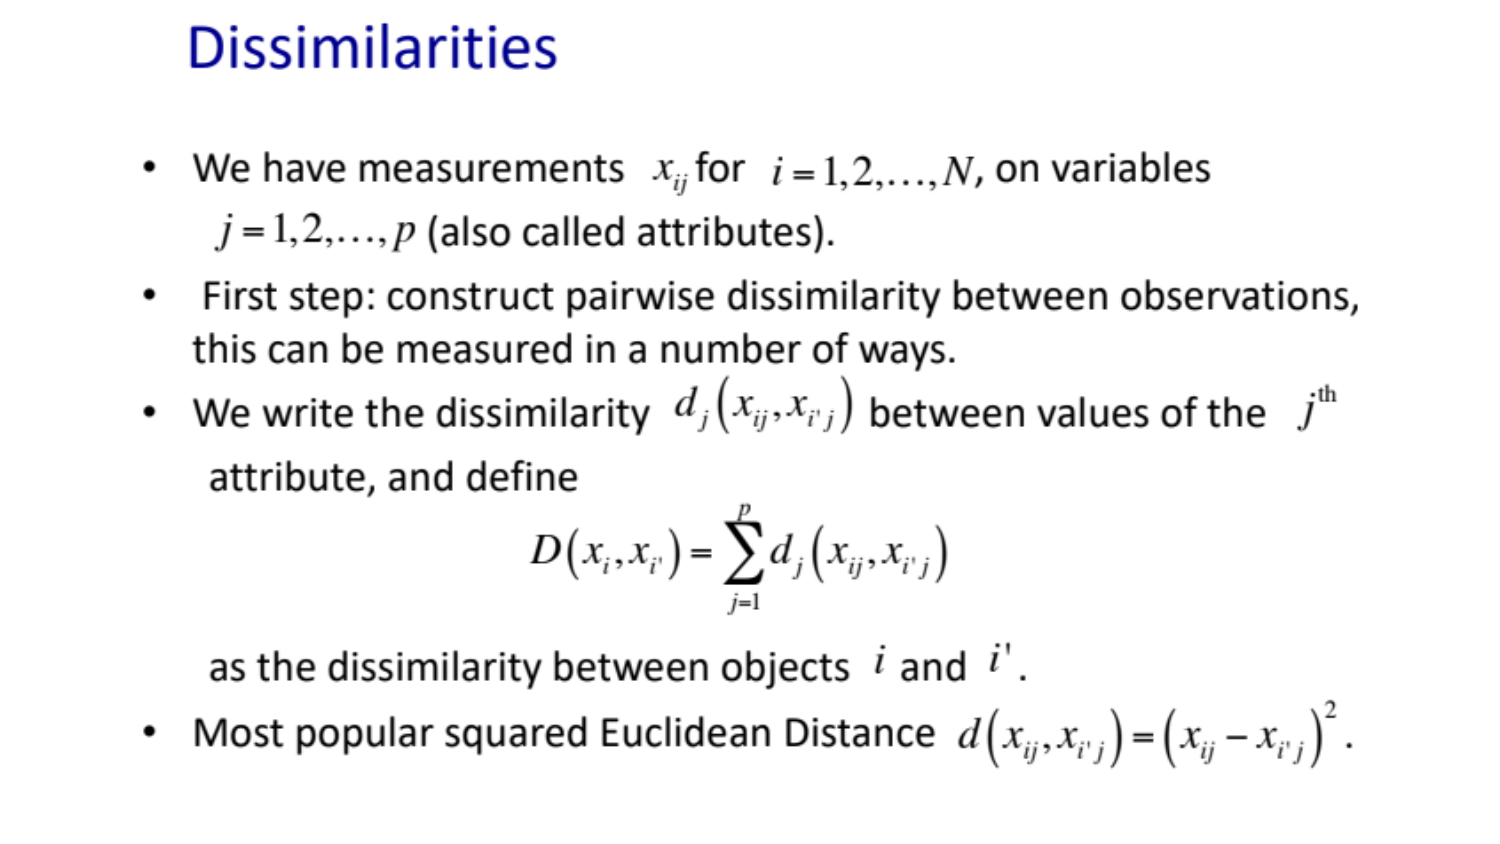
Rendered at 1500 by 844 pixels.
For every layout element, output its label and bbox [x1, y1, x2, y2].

picture [119, 0, 1381, 791]
